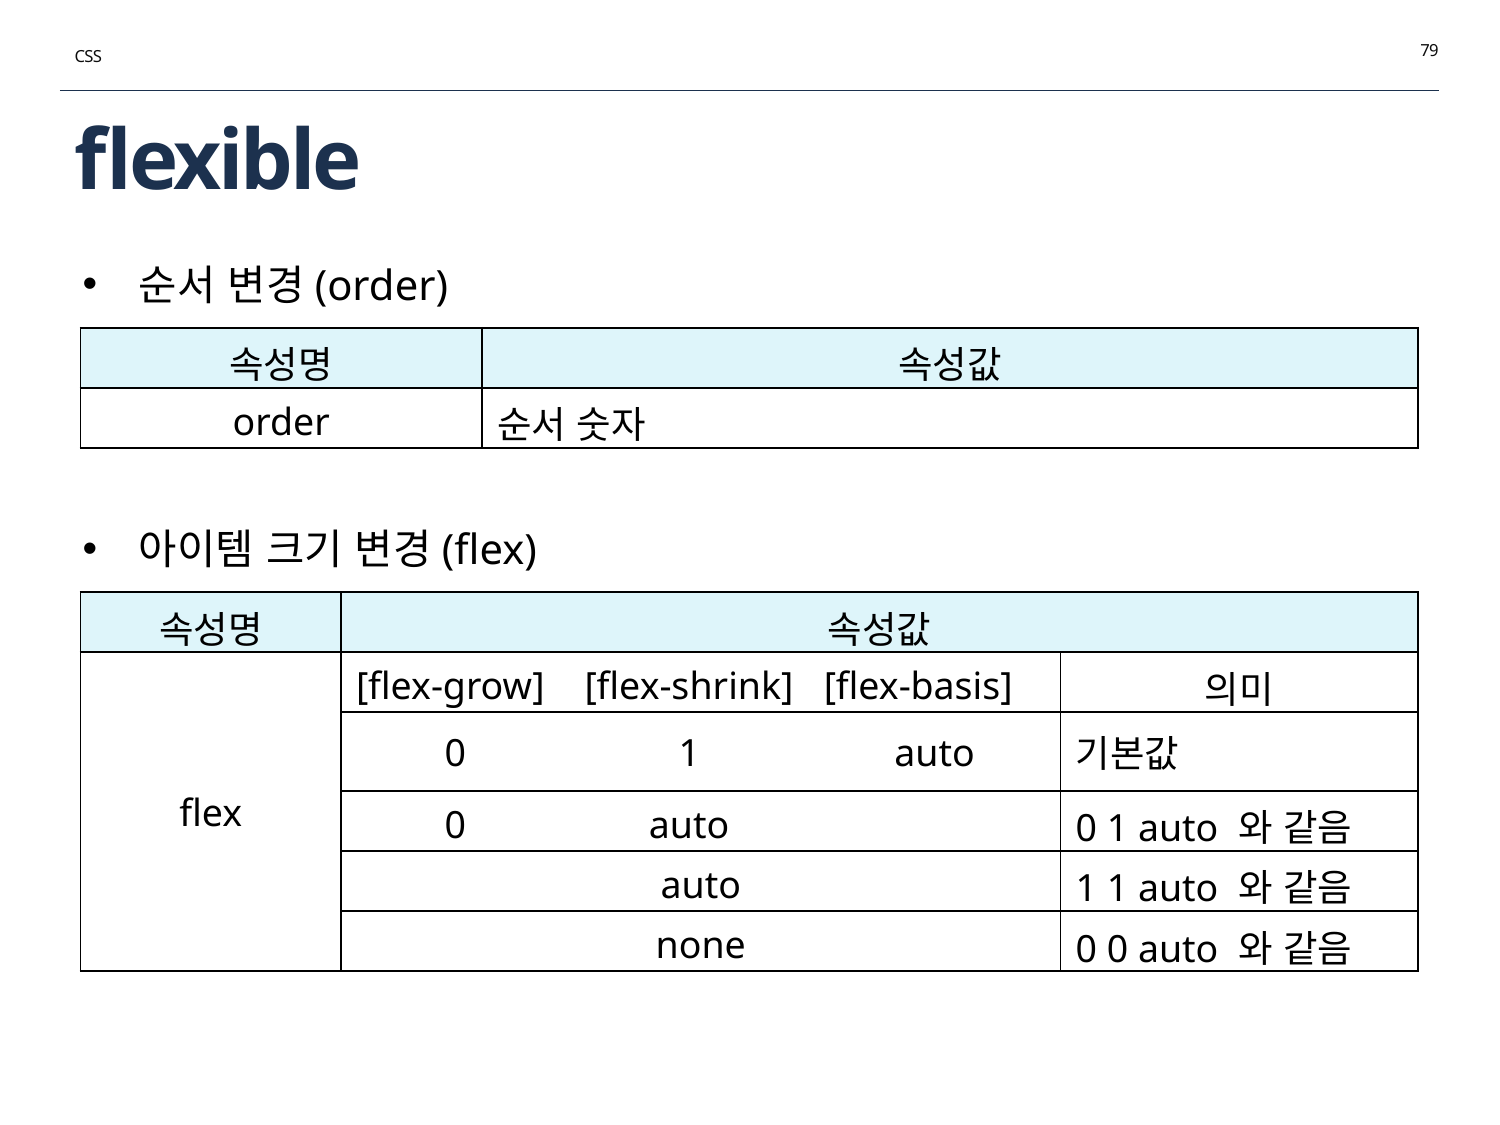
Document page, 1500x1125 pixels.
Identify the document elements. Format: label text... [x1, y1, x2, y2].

table_cell [809, 792, 1060, 850]
table_cell 0 0 auto 와 같음 [1061, 912, 1417, 970]
table_cell order [81, 389, 481, 447]
table_header 속성값 [342, 593, 1417, 651]
table_cell [flex-grow] [342, 653, 570, 711]
table_cell 0 1 auto 와 같음 [1061, 792, 1417, 850]
text_box CSS [59, 38, 320, 74]
table_cell 0 [342, 792, 570, 850]
table_cell auto [809, 713, 1060, 790]
title flexible [59, 108, 1432, 204]
text_box 79 [1193, 32, 1454, 70]
text_box 순서 변경(order) [67, 251, 1454, 316]
table_cell auto [570, 792, 809, 850]
table_cell 기본값 [1061, 713, 1417, 790]
table_cell 순서 숫자 [483, 389, 1417, 447]
table_header 속성값 [483, 329, 1417, 387]
table_header 속성명 [81, 593, 340, 651]
table_cell none [342, 912, 1060, 970]
table_cell [flex-basis] [809, 653, 1060, 711]
table_cell 1 1 auto 와 같음 [1061, 852, 1417, 910]
table_cell 1 [570, 713, 809, 790]
text_box 아이템 크기 변경(flex) [67, 515, 1454, 581]
table_cell 의미 [1061, 653, 1417, 711]
table_cell flex [81, 653, 340, 970]
table_cell [flex-shrink] [570, 653, 809, 711]
table_cell auto [342, 852, 1060, 910]
table_cell 0 [342, 713, 570, 790]
table_header 속성명 [81, 329, 481, 387]
